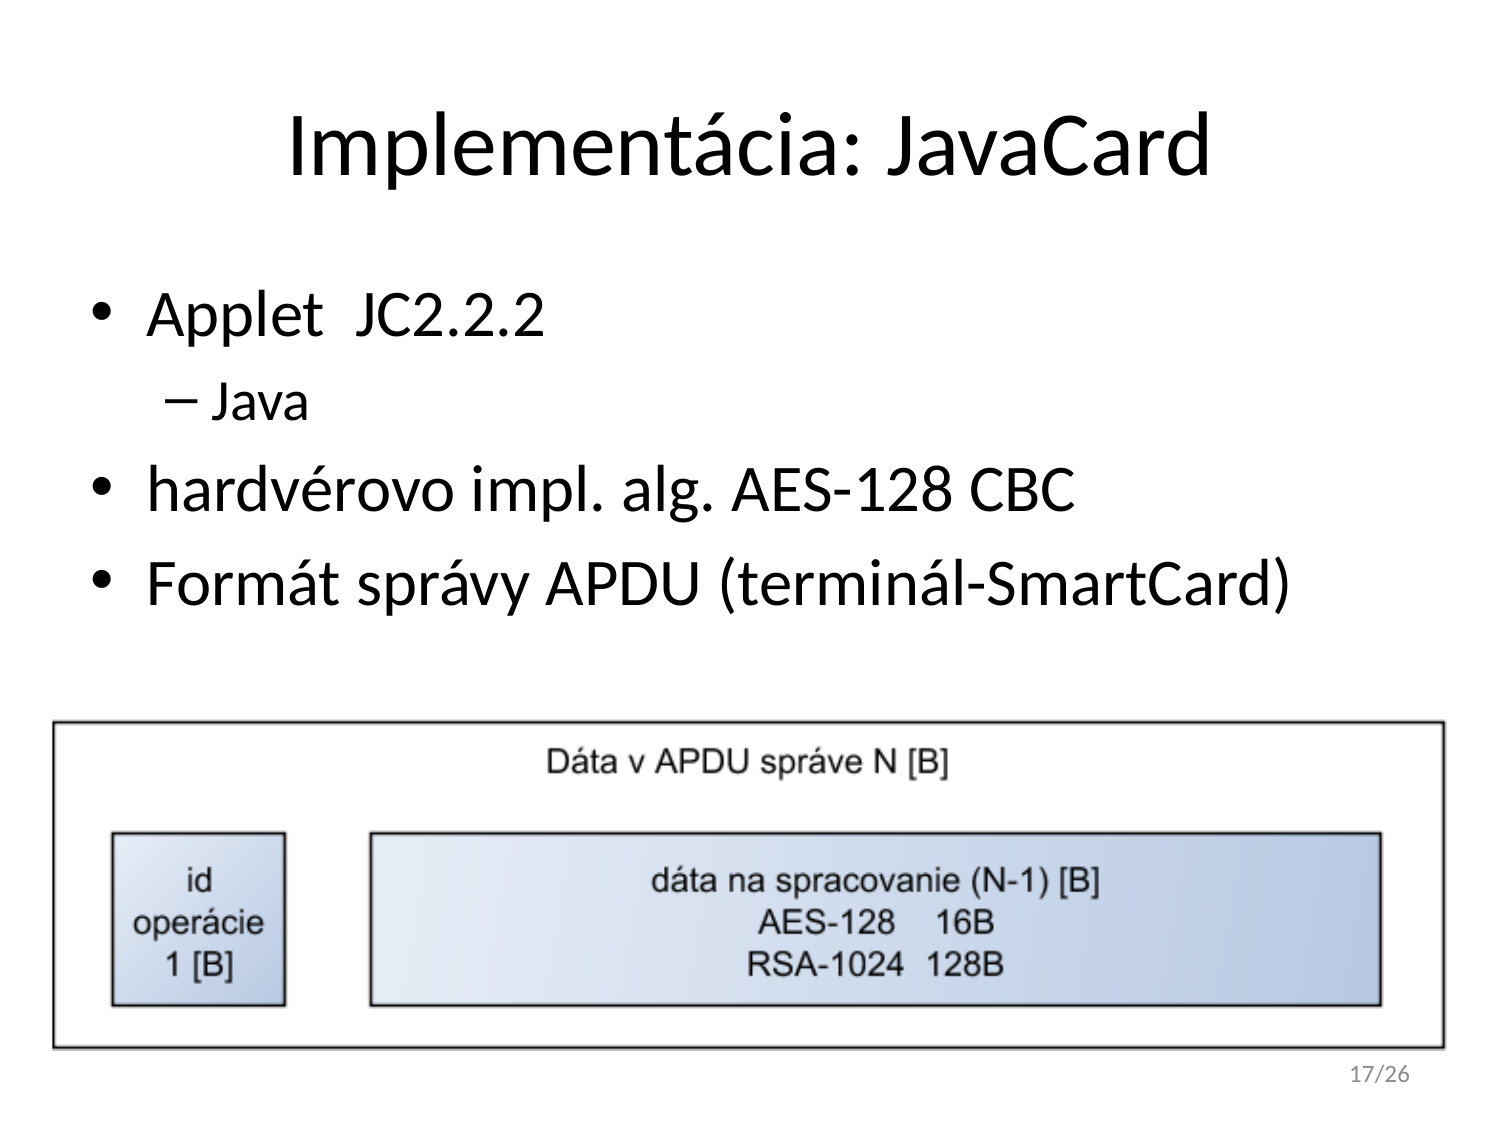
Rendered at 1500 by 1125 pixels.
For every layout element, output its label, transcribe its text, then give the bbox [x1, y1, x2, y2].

picture [51, 705, 1463, 1051]
title Implementácia: JavaCard [75, 45, 1425, 233]
slide_number 17/26 [1074, 1060, 1425, 1103]
list Applet JC2.2.2 Java hardvérovo impl. alg. AES-128 CBC Formát správy APDU (terminál-SmartCard) [75, 262, 1425, 704]
